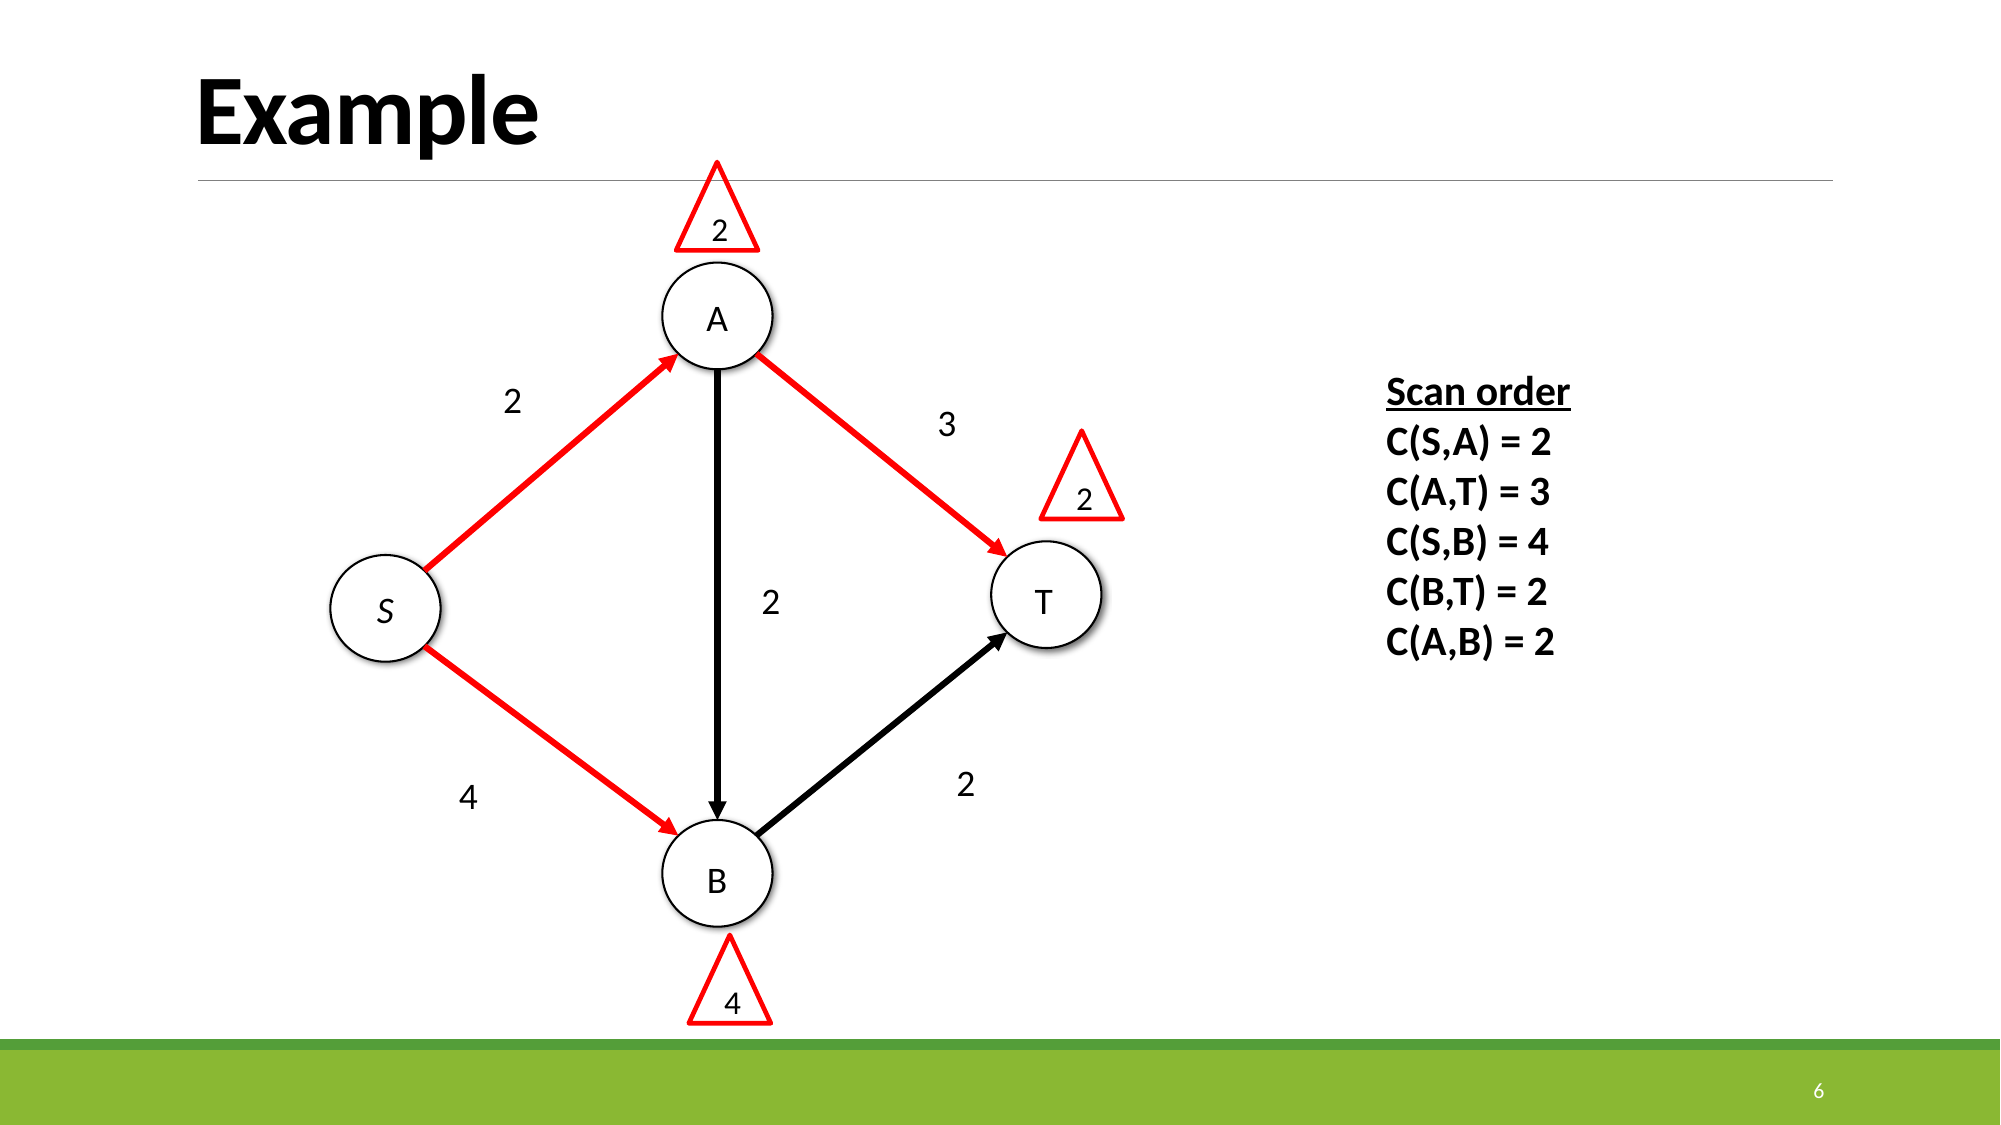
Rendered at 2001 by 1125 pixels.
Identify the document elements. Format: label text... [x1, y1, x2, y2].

slide_number 6 [1624, 1059, 1840, 1120]
text_box Scan order C(S,A) = 2 C(A,T) = 3 C(S,B) = 4 C(B,T) = 2 C(A,B) = 2 [1371, 356, 1830, 722]
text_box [755, 353, 1008, 558]
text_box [423, 353, 679, 572]
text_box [755, 631, 1008, 837]
text_box 2 [674, 160, 760, 252]
text_box 2 [1039, 429, 1124, 521]
text_box T [1019, 569, 1098, 630]
text_box 4 [687, 933, 772, 1025]
text_box [990, 540, 1096, 650]
text_box [661, 819, 774, 928]
text_box A [661, 261, 774, 371]
text_box [1098, 573, 1103, 616]
title Example [180, 51, 1830, 173]
text_box B [692, 848, 743, 909]
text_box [423, 645, 679, 837]
text_box 2 [746, 569, 796, 630]
text_box S [329, 553, 442, 663]
